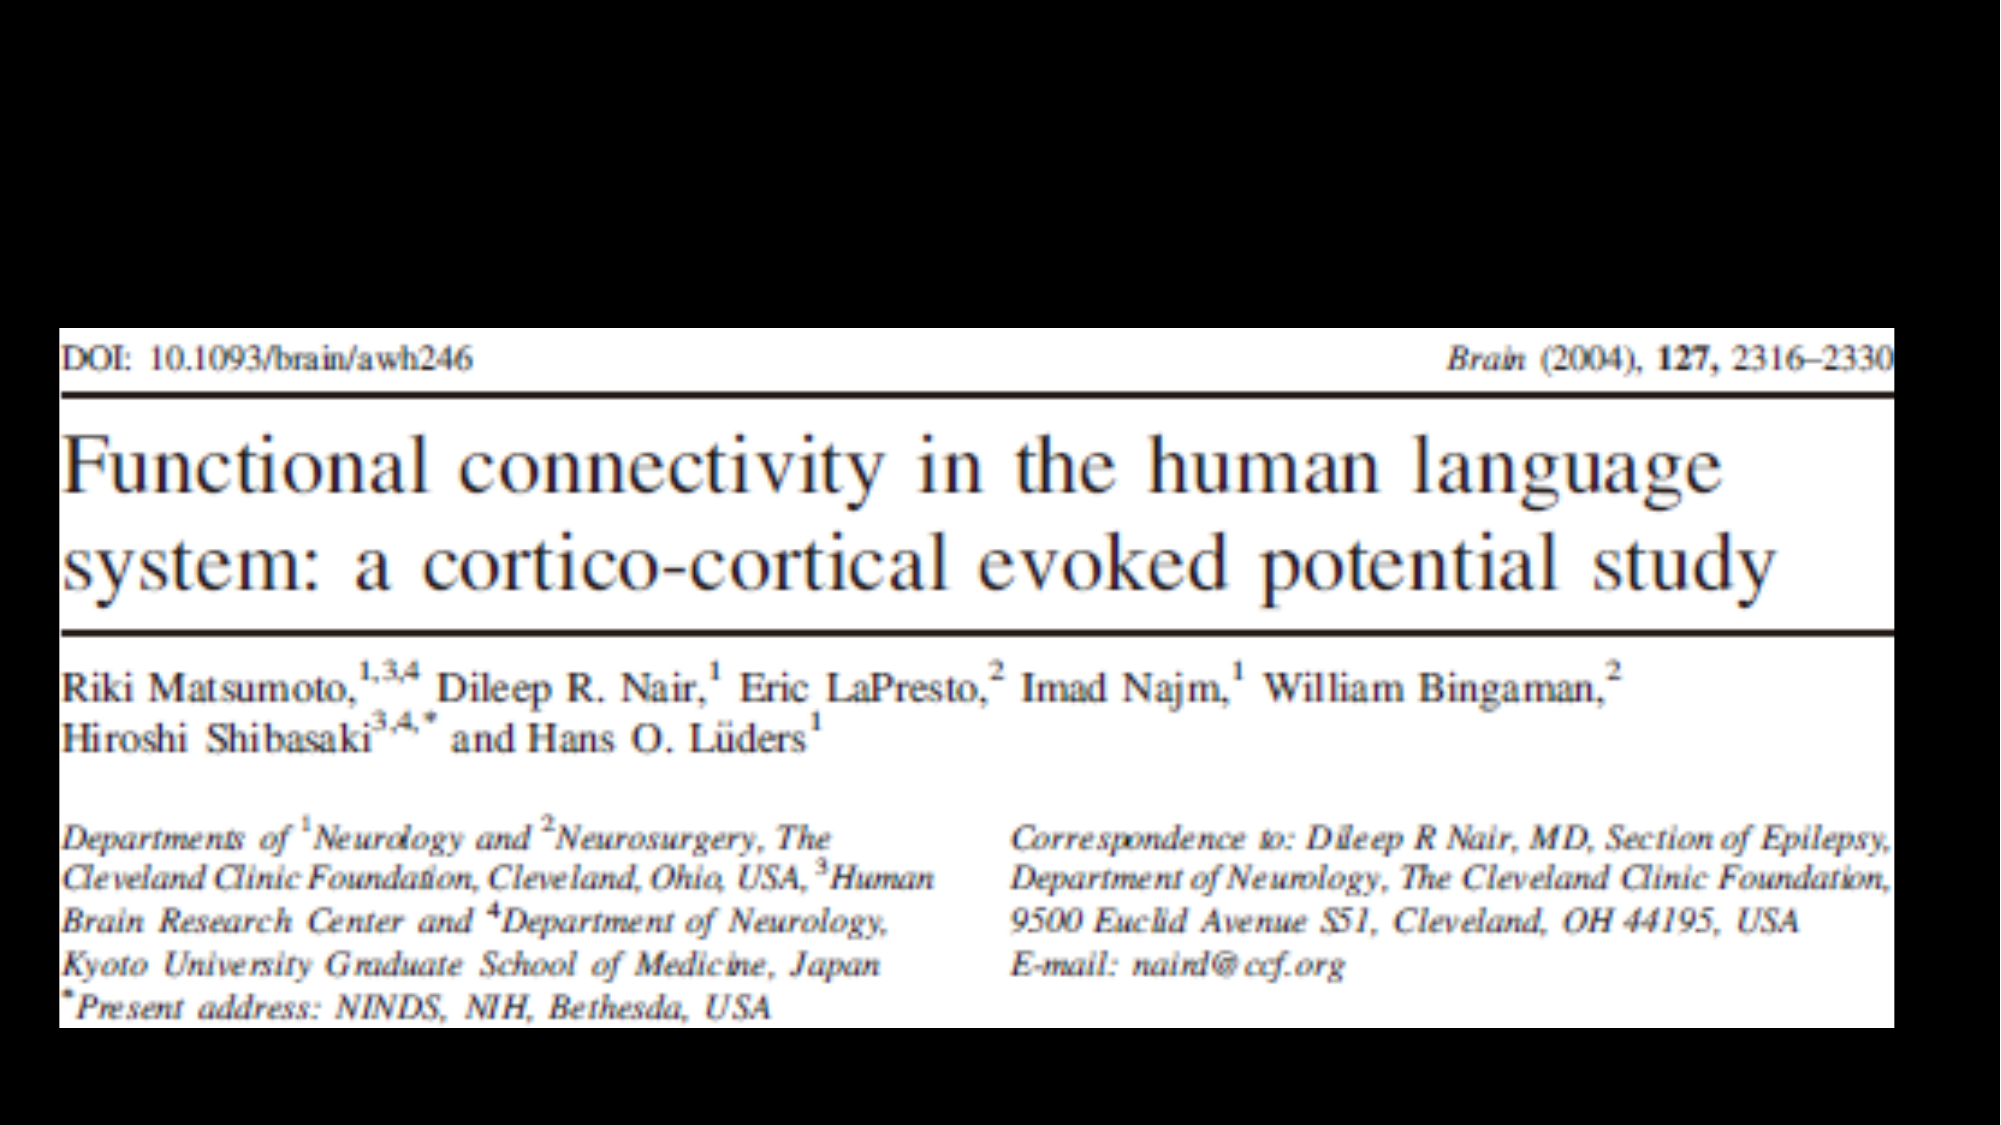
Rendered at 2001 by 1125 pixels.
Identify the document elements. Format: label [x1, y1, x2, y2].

picture [59, 328, 1895, 1028]
